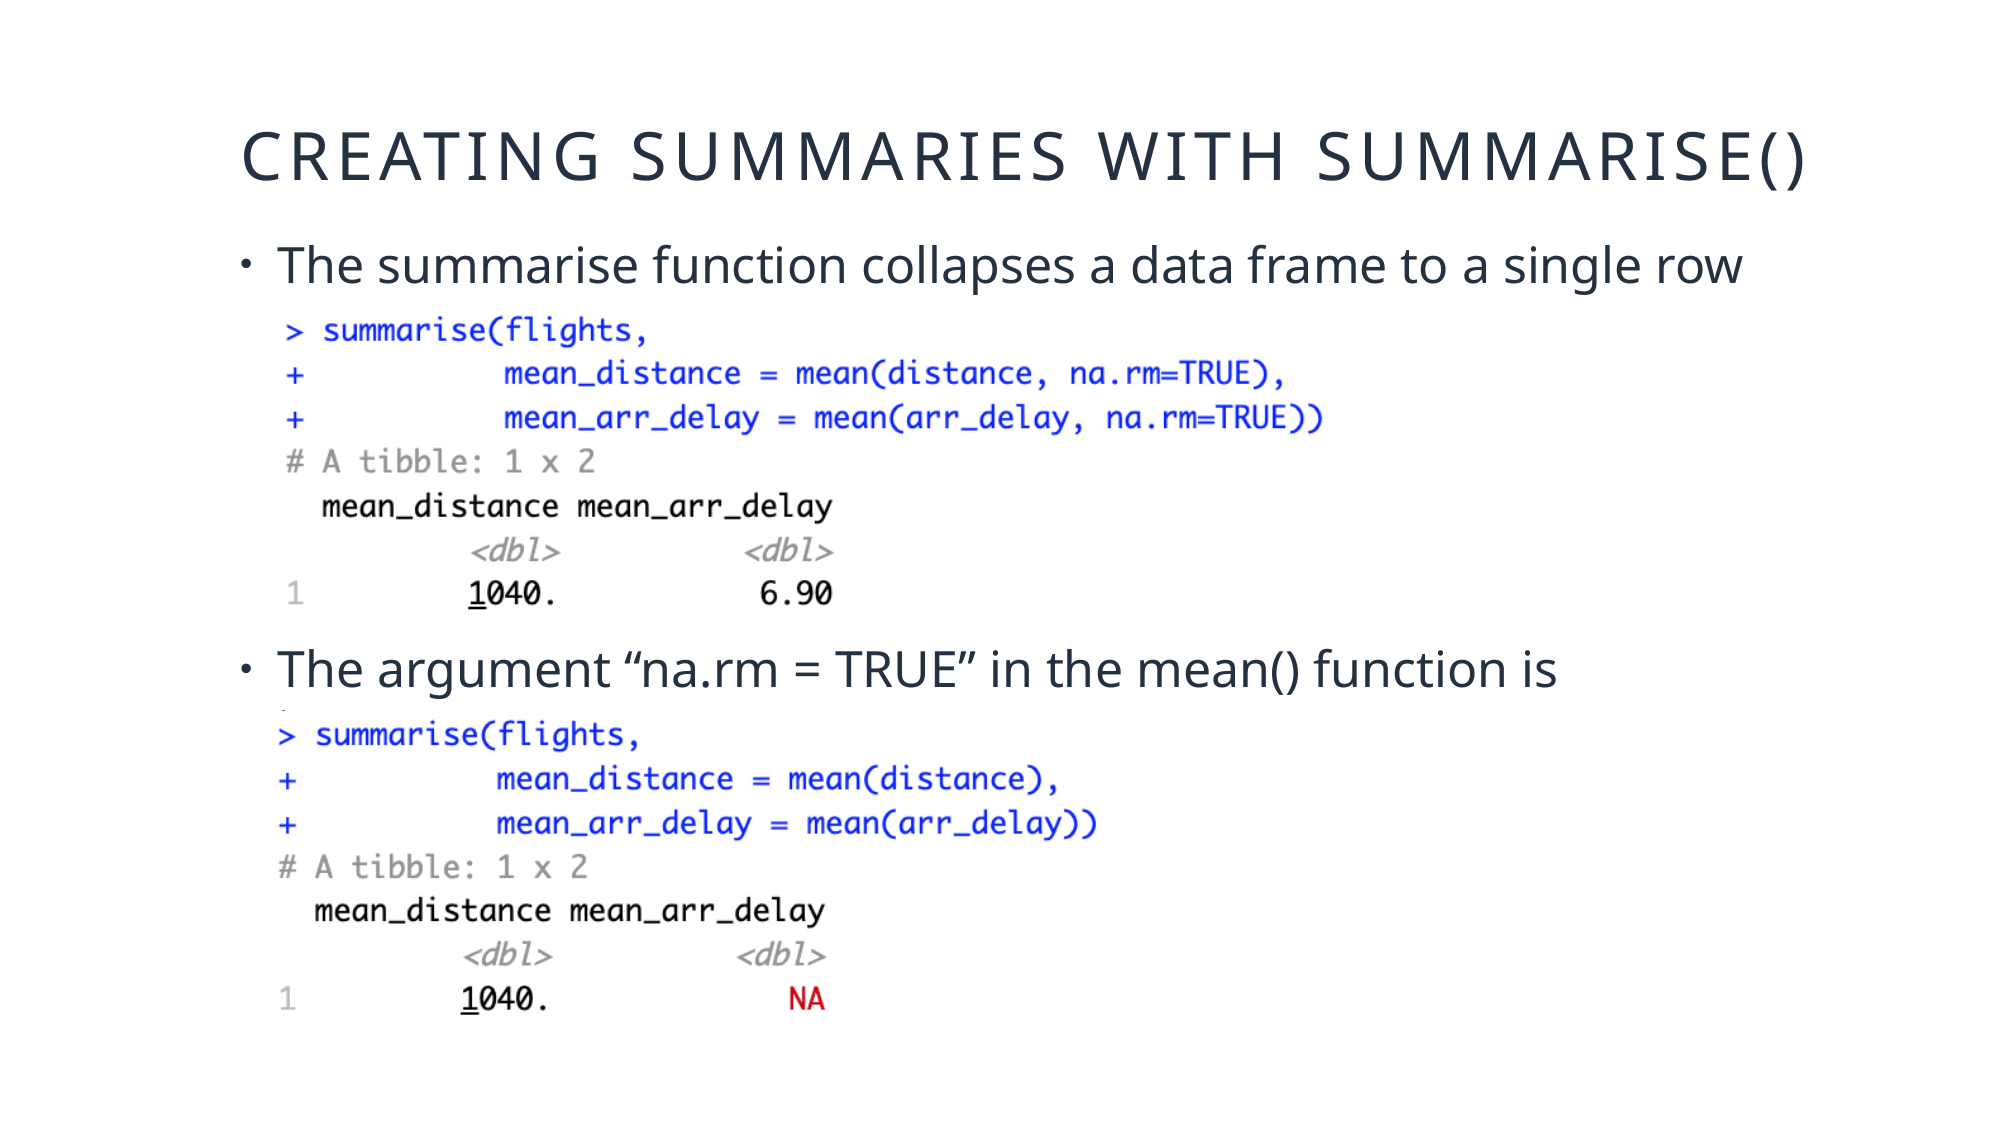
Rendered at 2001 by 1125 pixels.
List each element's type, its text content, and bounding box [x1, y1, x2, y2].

title creating summaries with summarise() [225, 0, 1838, 203]
picture [271, 308, 1331, 617]
list The summarise function collapses a data frame to a single row The argument “na.rm = TRUE” in the mean() function is important [225, 226, 1782, 1125]
picture [271, 711, 1106, 1020]
